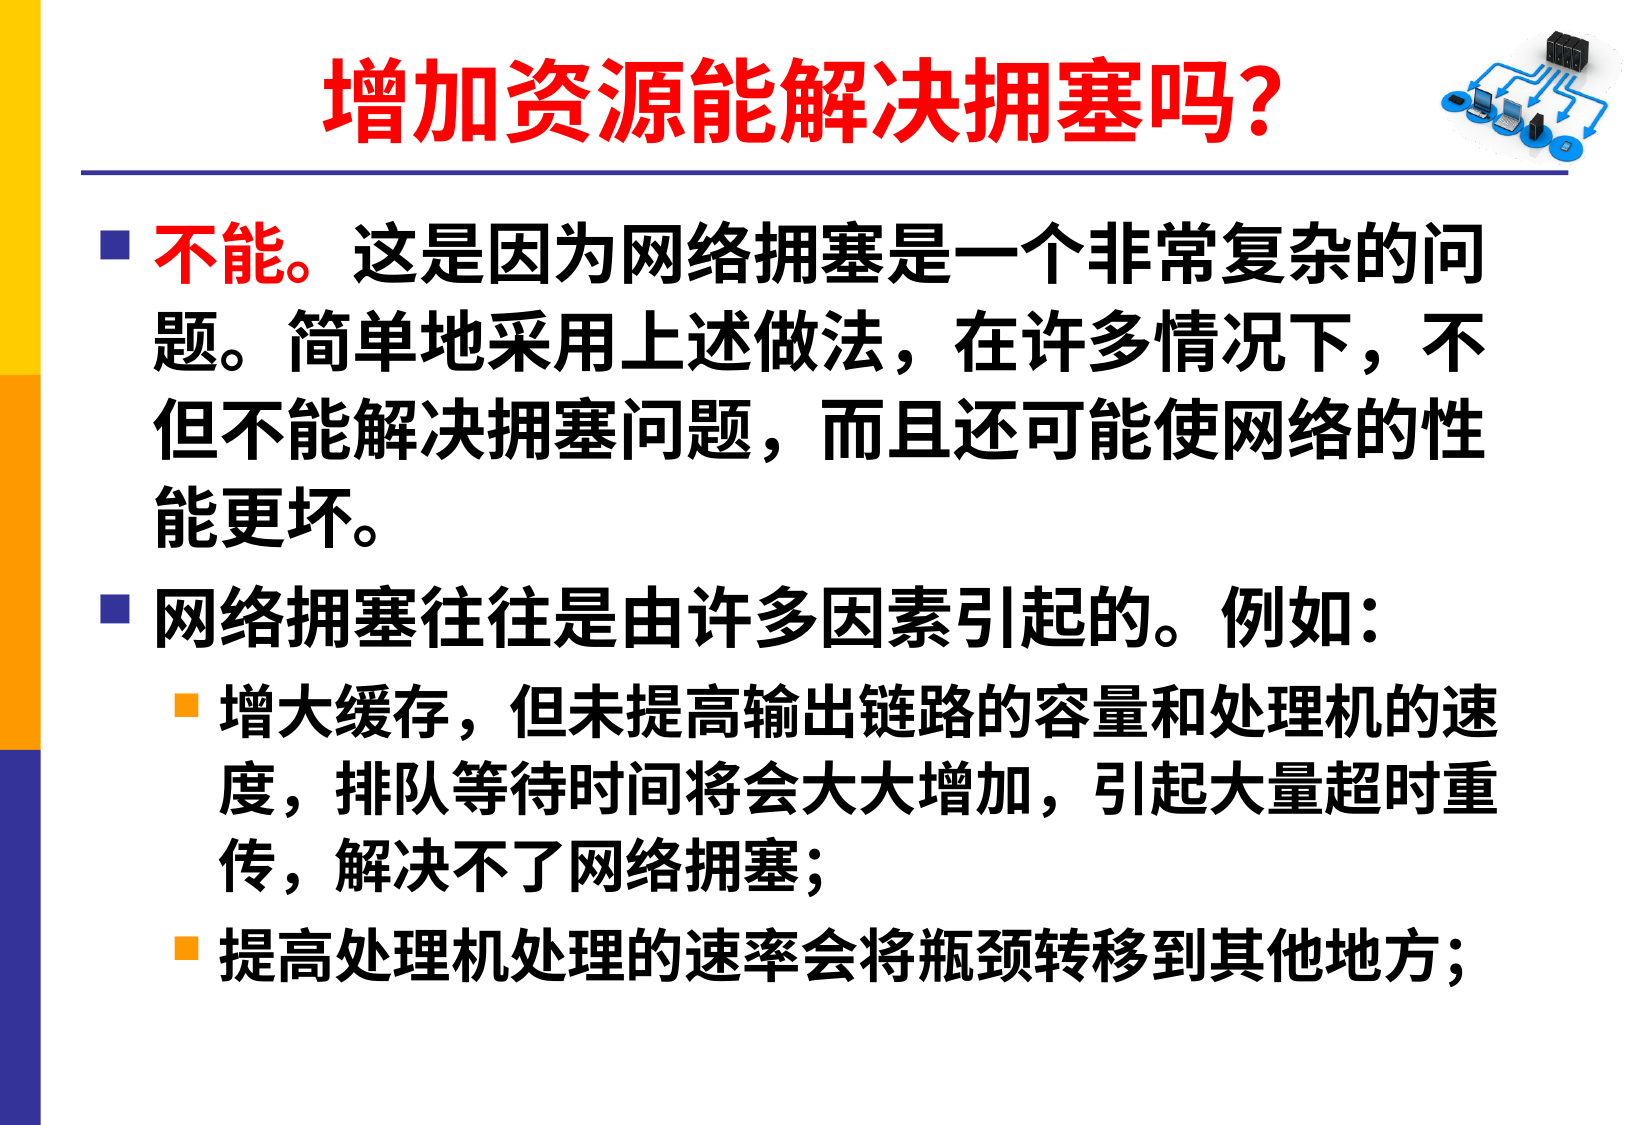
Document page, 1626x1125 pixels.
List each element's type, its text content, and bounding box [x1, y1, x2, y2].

picture [1438, 30, 1624, 165]
title 增加资源能解决拥塞吗？ [81, 30, 1569, 161]
list 不能。这是因为网络拥塞是一个非常复杂的问题。简单地采用上述做法，在许多情况下，不但不能解决拥塞问题，而且还可能使网络的性能更坏。 网络拥塞往往是由许多因素引起的。例如： 增大缓存，但未提高输出链路的容量和处理机的速度，排队等待时间将会大大增加，引起大量超时重传，解决不了网络拥塞； 提高处理机处理的速率会将瓶颈转移到其他地方； [81, 196, 1569, 1006]
